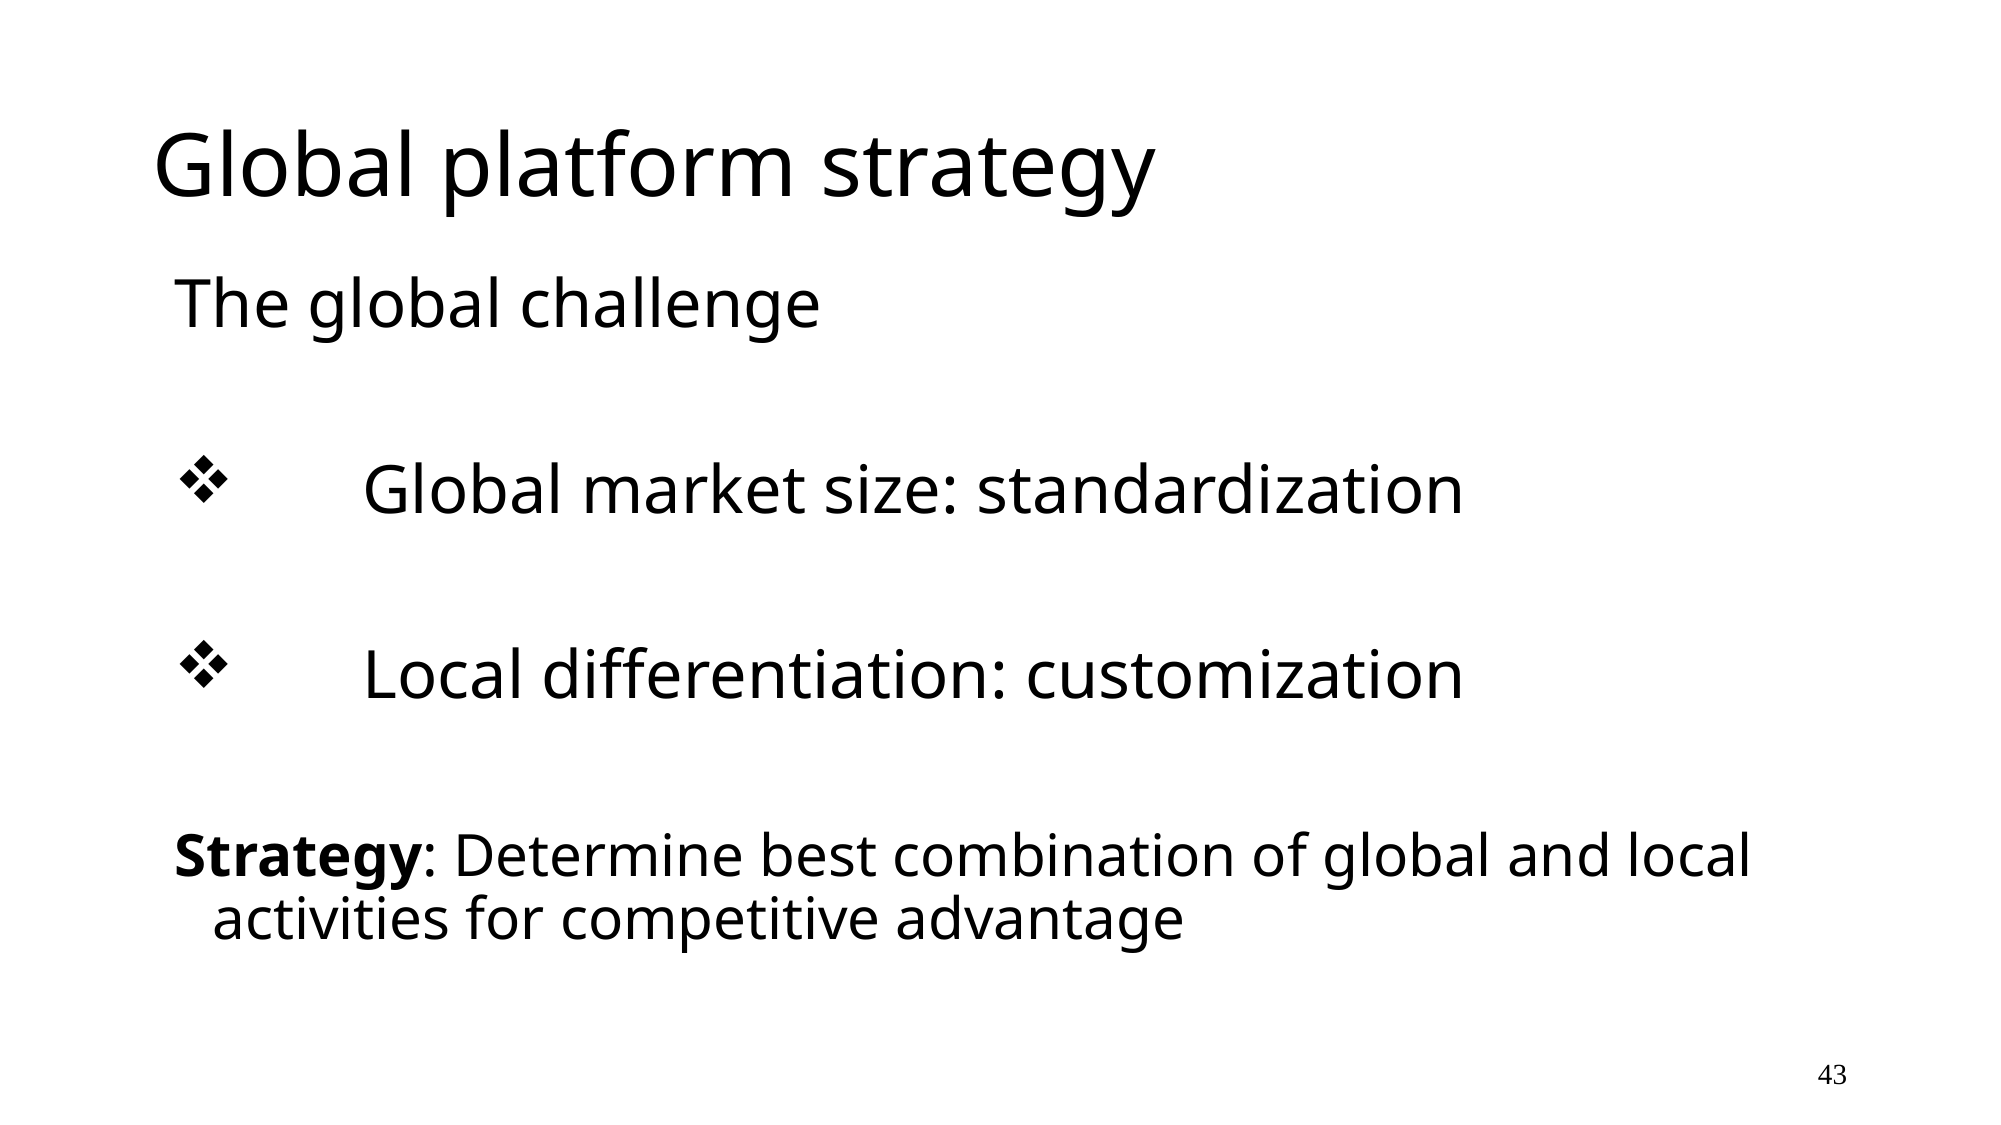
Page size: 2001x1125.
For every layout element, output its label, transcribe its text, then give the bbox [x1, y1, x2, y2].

slide_number 43 [1412, 1042, 1863, 1103]
title Global platform strategy [137, 59, 1863, 278]
list The global challenge Global market size: standardization Local differentiation: customization Strategy: Determine best combination of global and local activities for competitive advantage [159, 262, 1840, 1000]
